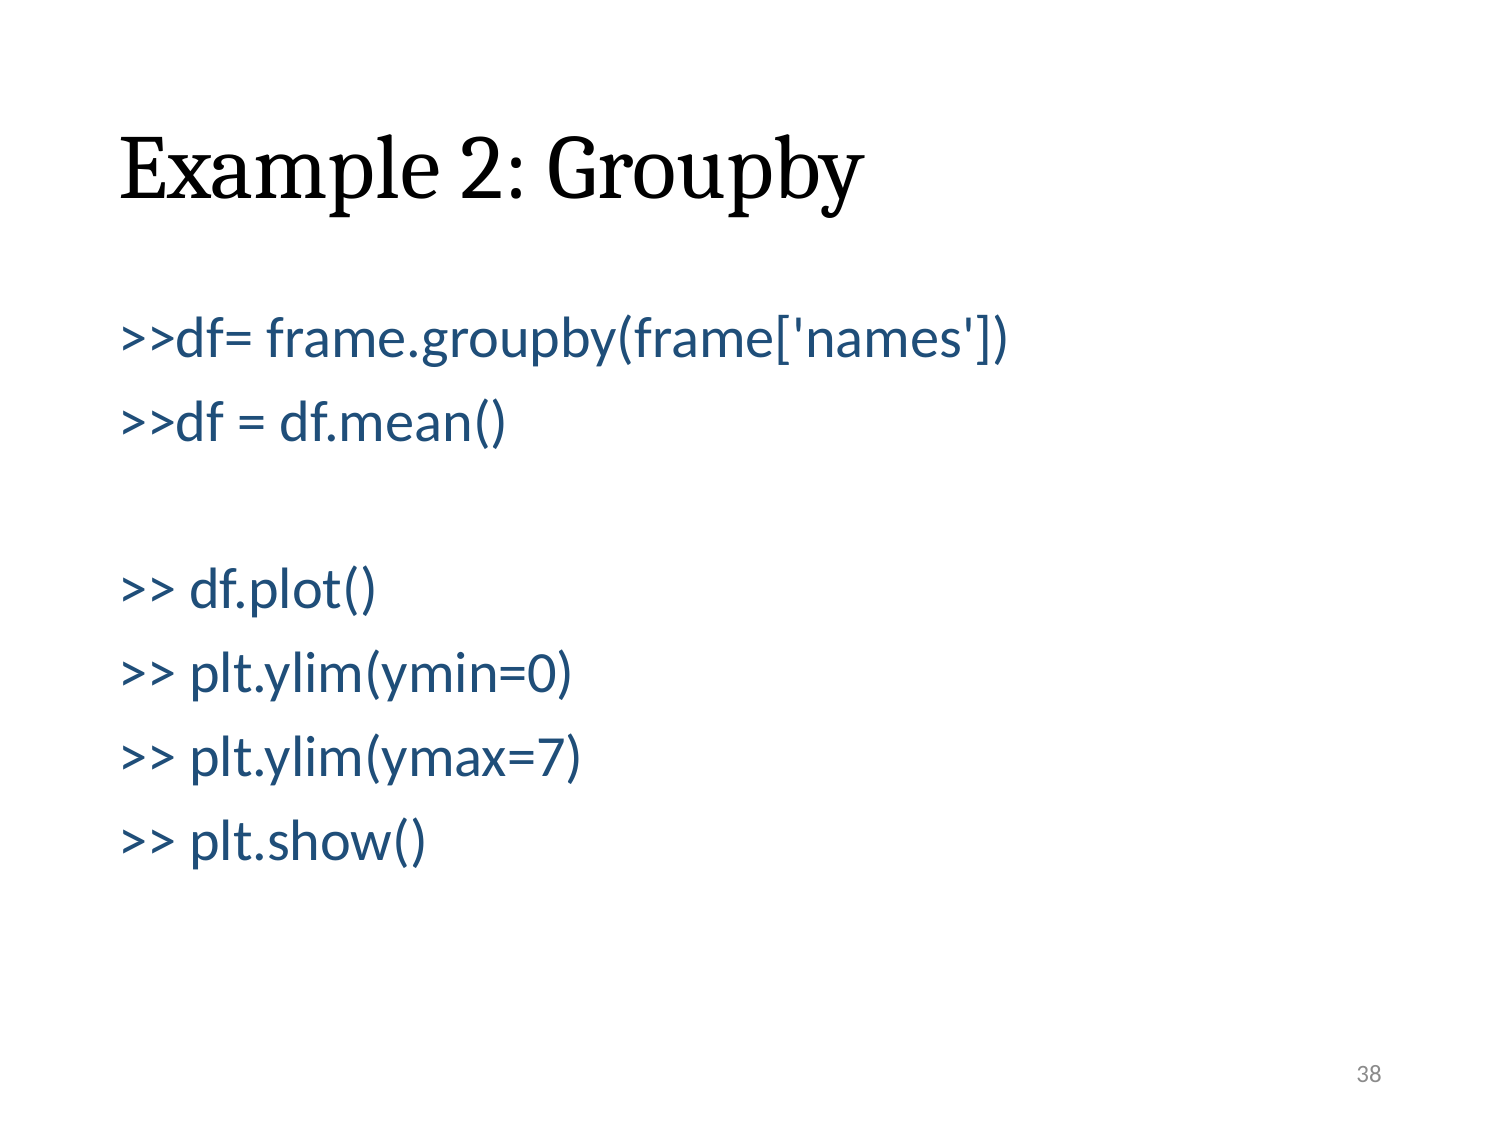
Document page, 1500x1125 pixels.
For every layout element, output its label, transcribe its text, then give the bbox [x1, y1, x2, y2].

slide_number 38 [1059, 1042, 1397, 1103]
title Example 2: Groupby [103, 59, 1397, 278]
list >>df= frame.groupby(frame['names']) >>df = df.mean() >> df.plot() >> plt.ylim(ymin=0) >> plt.ylim(ymax=7) >> plt.show() [103, 299, 1397, 1014]
